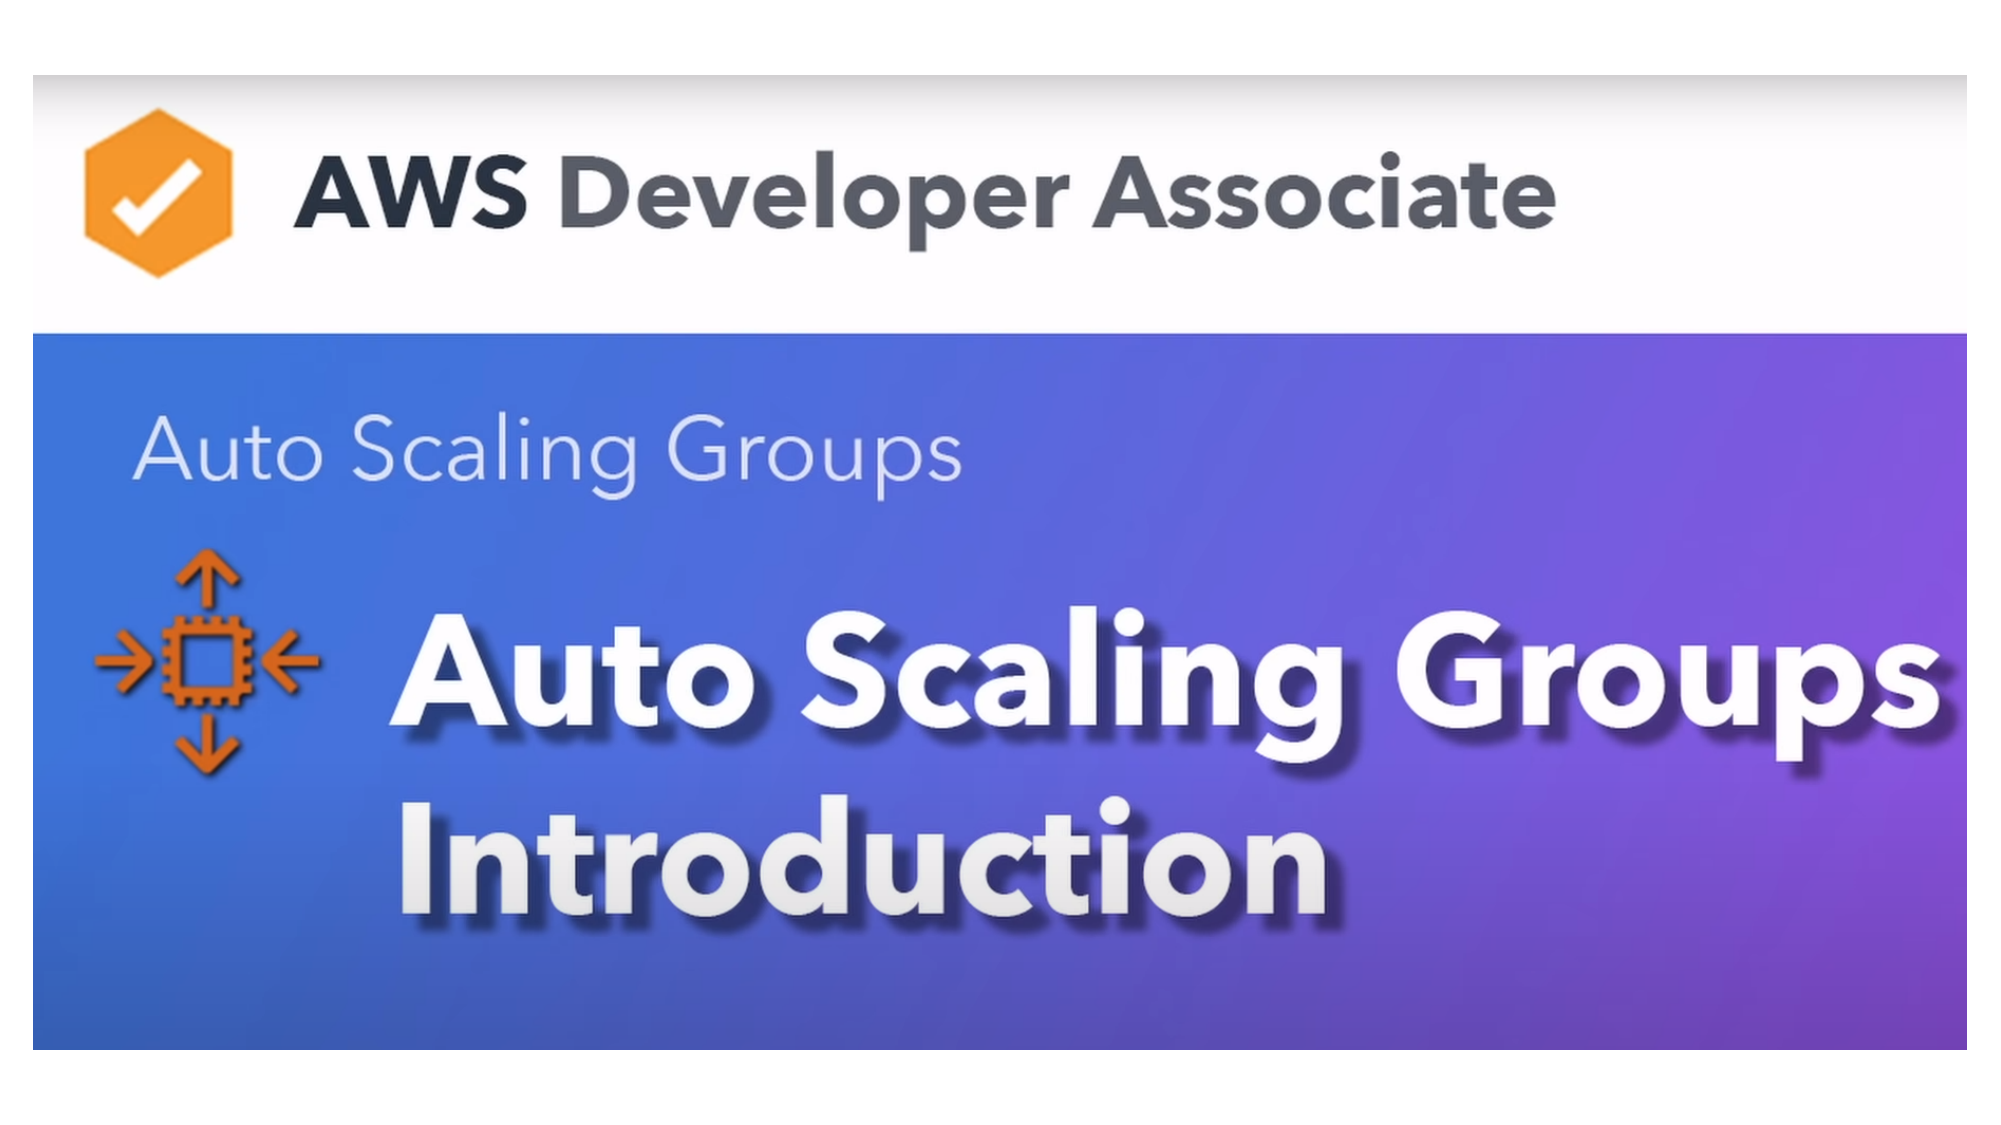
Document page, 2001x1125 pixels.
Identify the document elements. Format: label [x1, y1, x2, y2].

picture [33, 75, 1967, 1050]
